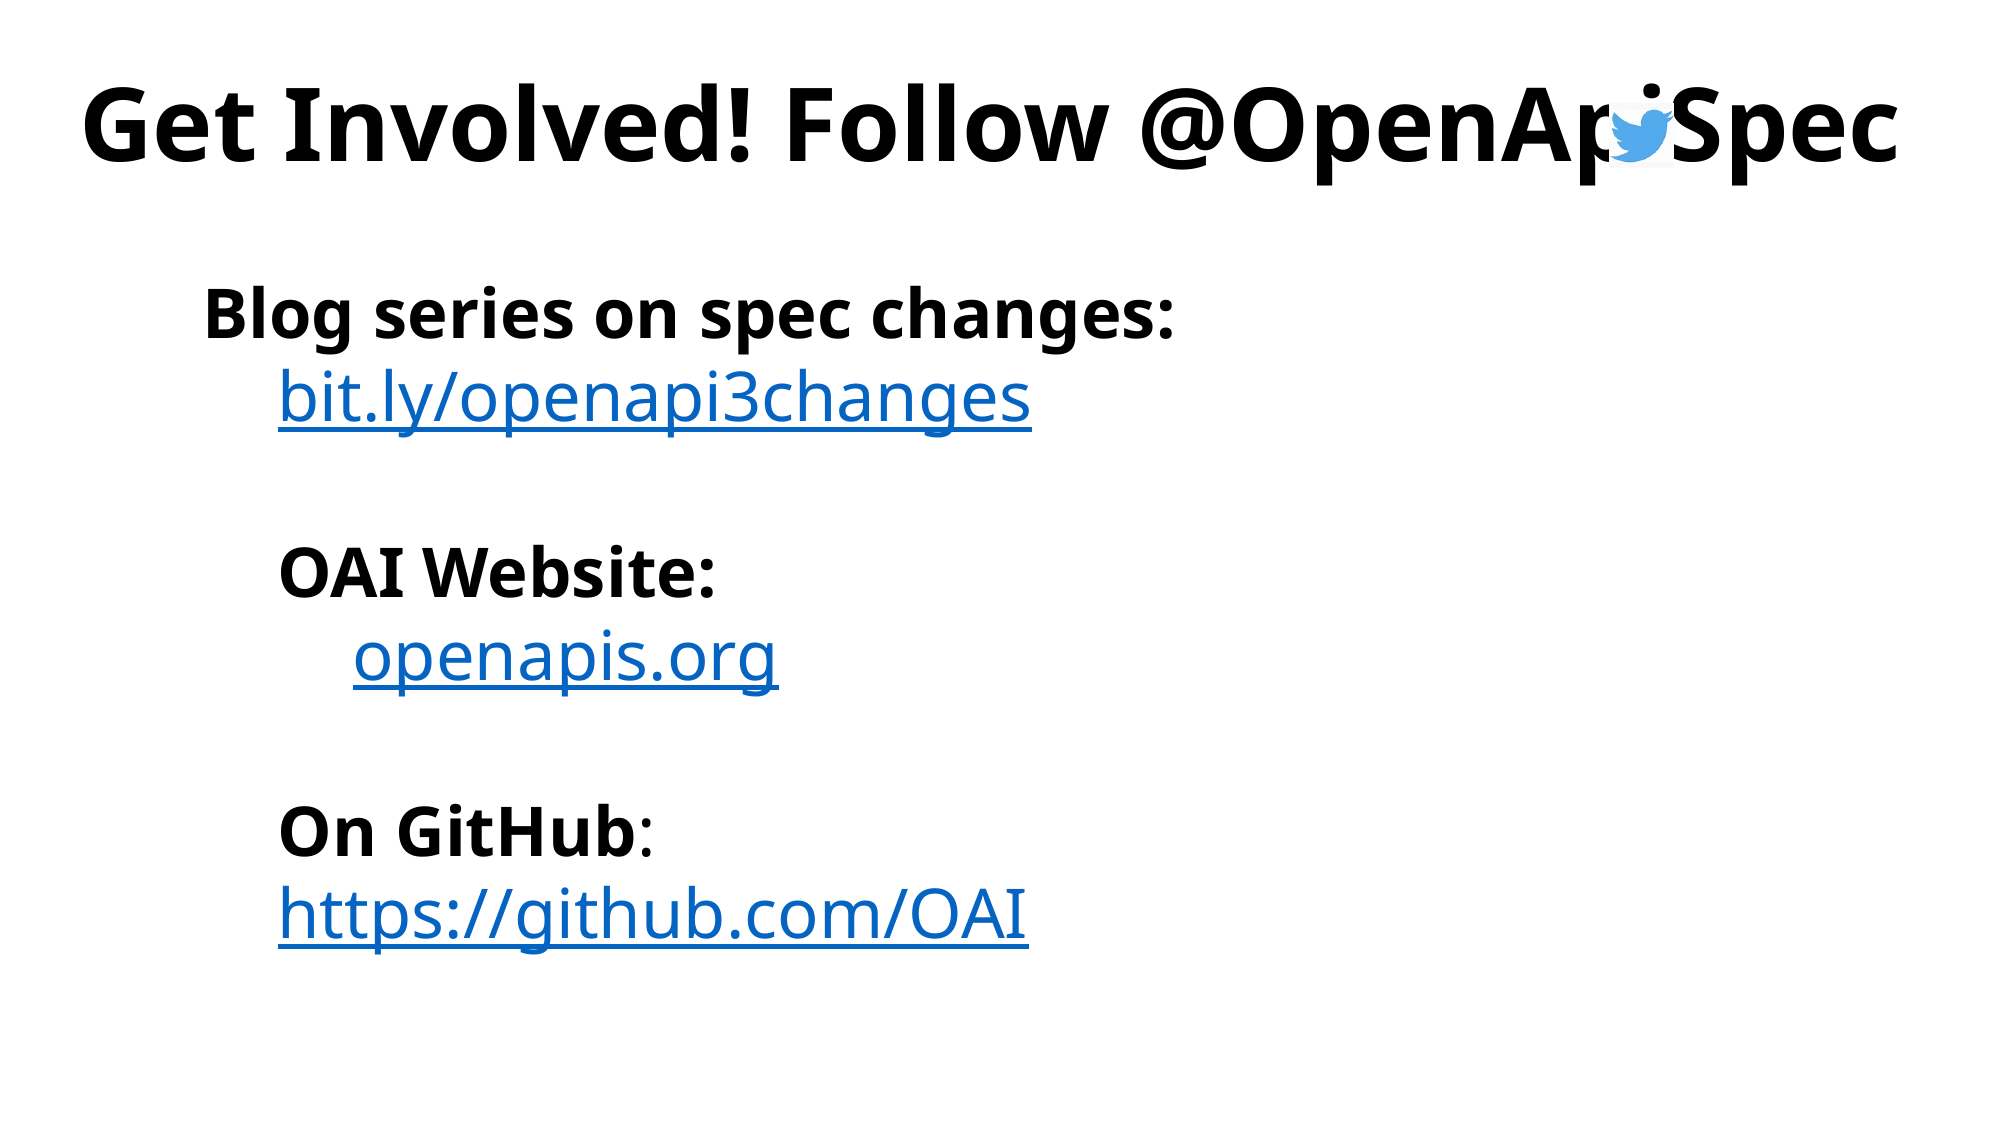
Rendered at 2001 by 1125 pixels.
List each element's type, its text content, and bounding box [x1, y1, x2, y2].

picture [1609, 103, 1674, 168]
text_box Blog series on spec changes: bit.ly/openapi3changes OAI Website: openapis.org On GitHub: https://github.com/OAI [187, 255, 1748, 944]
text_box Get Involved! Follow @OpenApiSpec [64, 82, 1971, 189]
